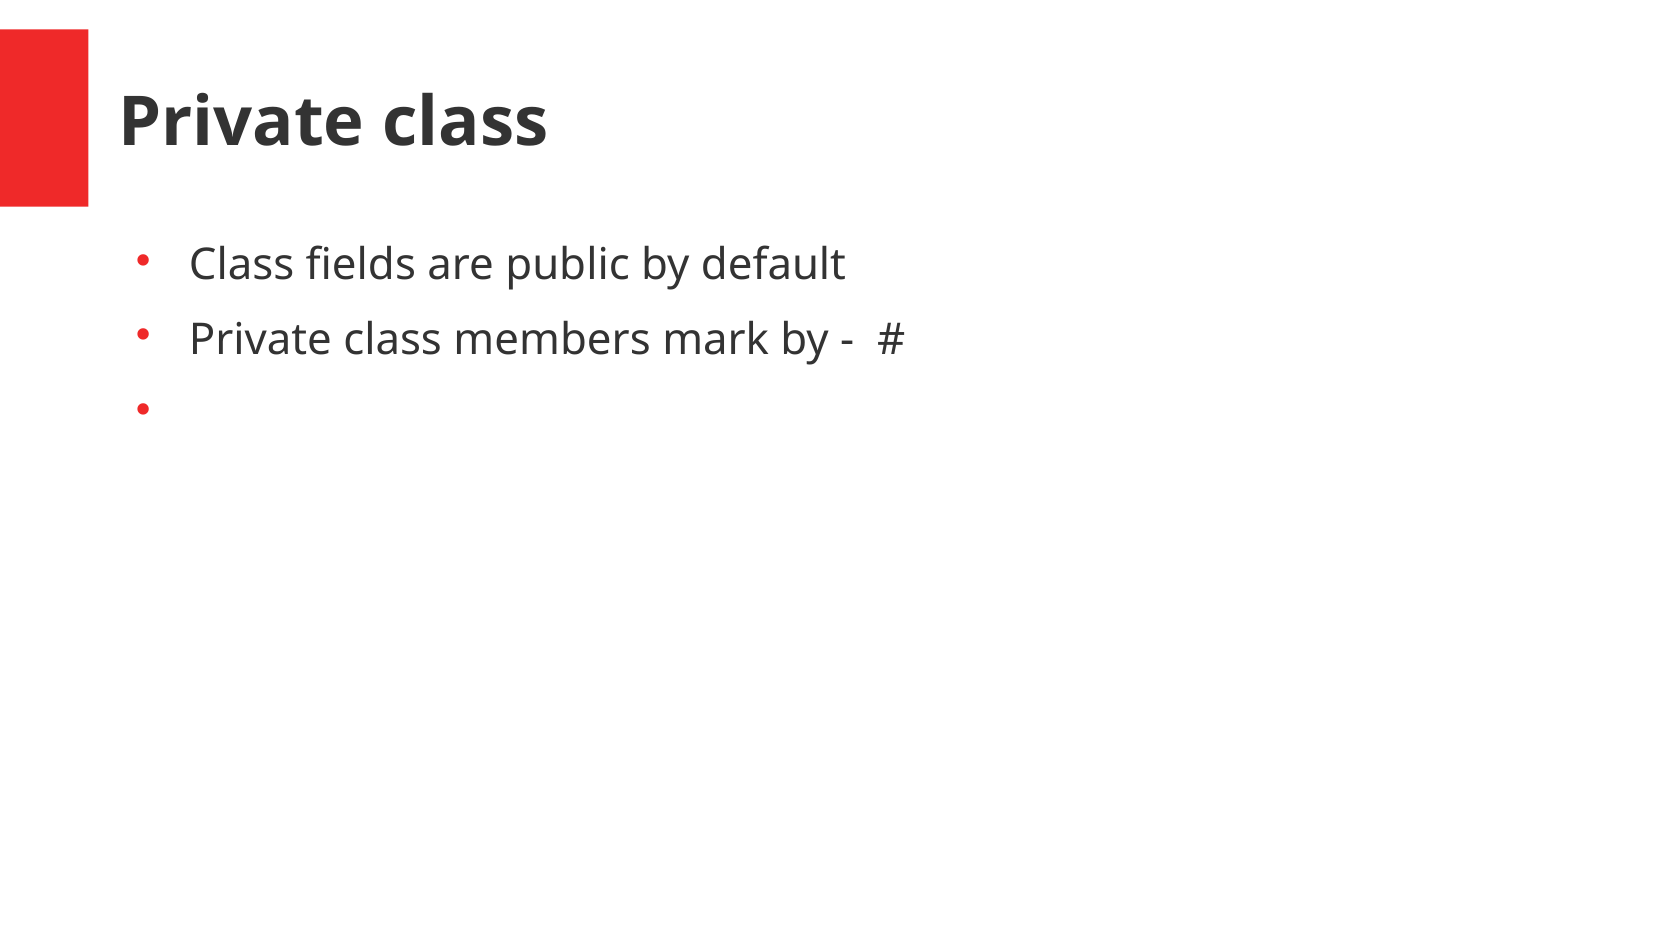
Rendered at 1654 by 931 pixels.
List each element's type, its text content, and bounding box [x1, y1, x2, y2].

text_box Private class [118, 29, 1595, 207]
text_box Class fields are public by default Private class members mark by - # [118, 236, 1595, 798]
